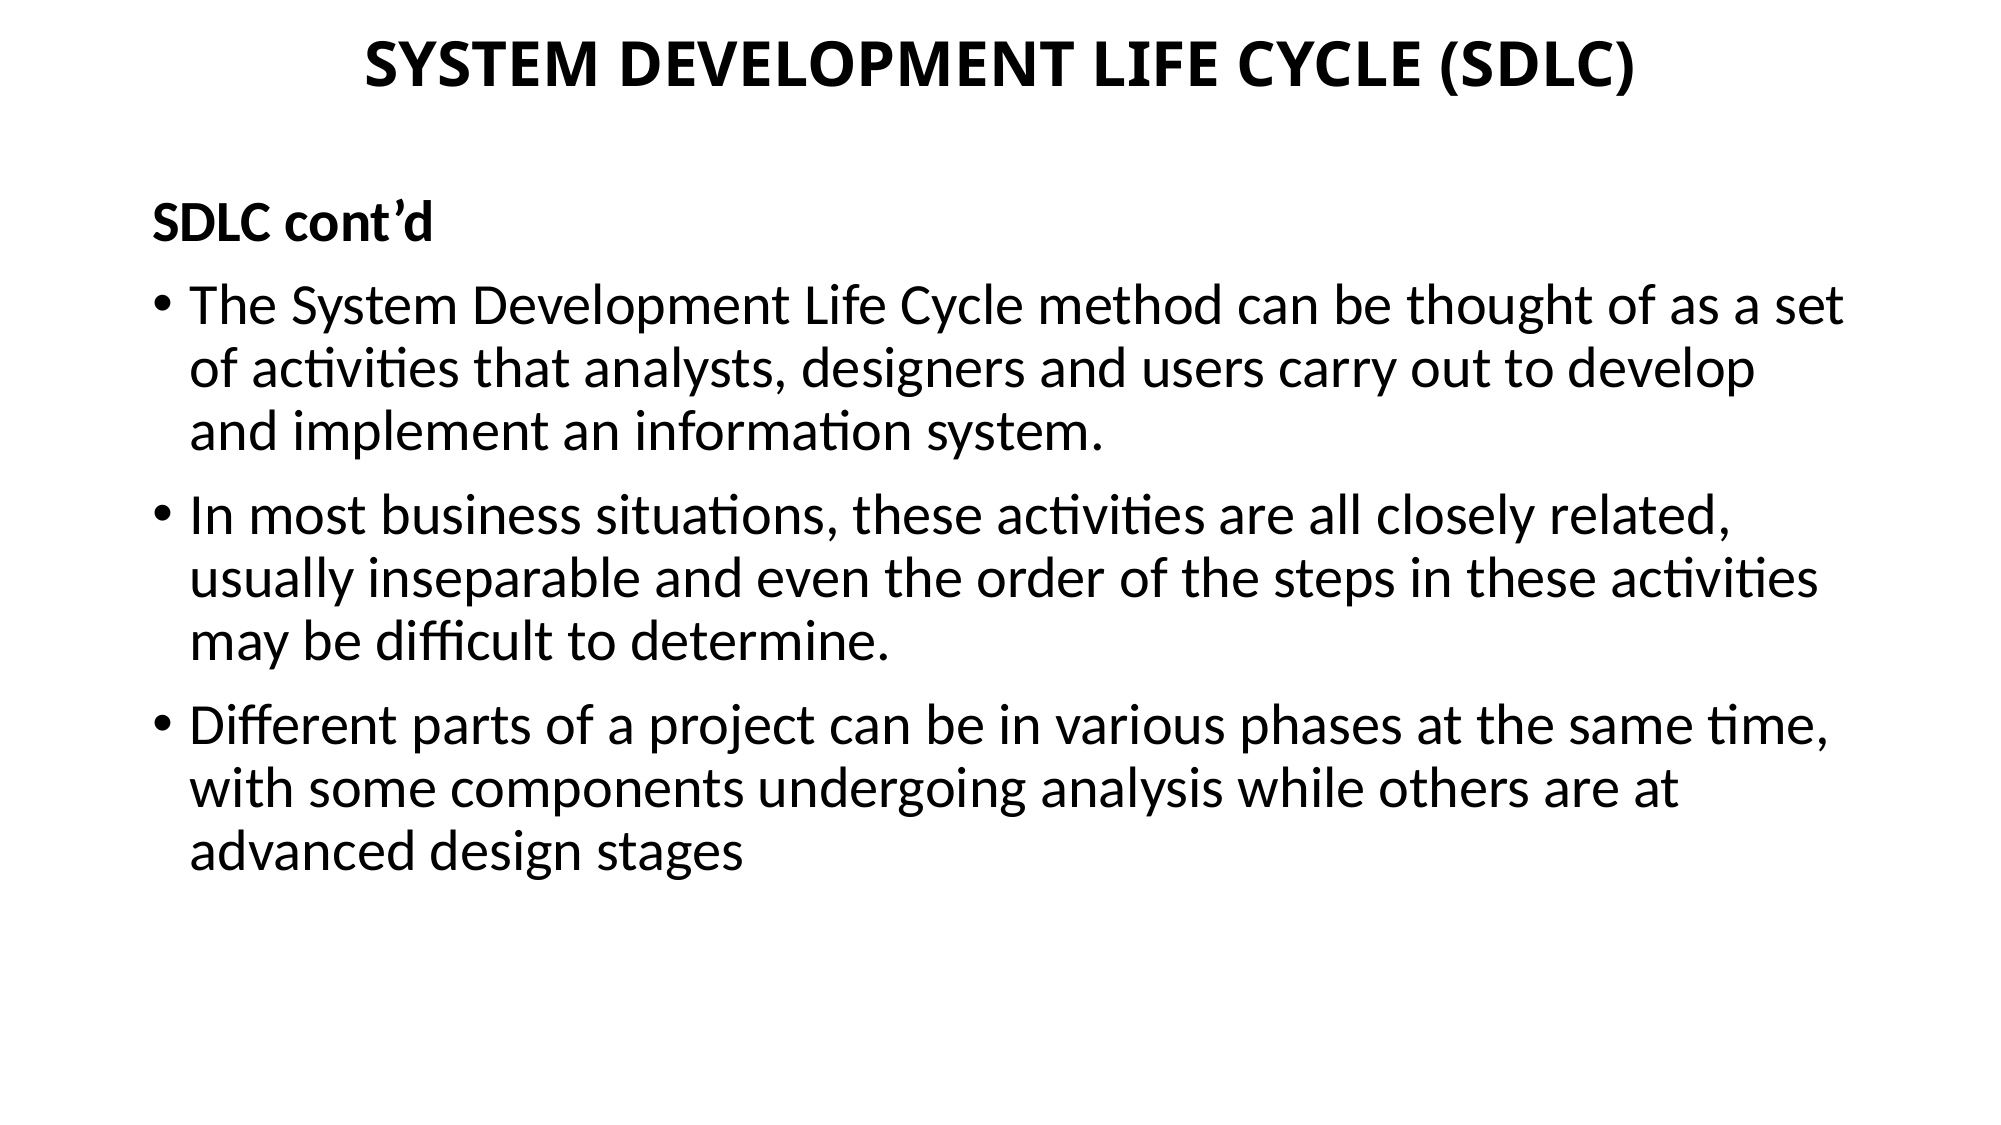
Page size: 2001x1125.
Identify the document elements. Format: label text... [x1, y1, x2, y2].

title SYSTEM DEVELOPMENT LIFE CYCLE (SDLC) [137, 23, 1863, 183]
list SDLC cont’d The System Development Life Cycle method can be thought of as a set of activities that analysts, designers and users carry out to develop and implement an information system. In most business situations, these activities are all closely related, usually inseparable and even the order of the steps in these activities may be difficult to determine. Different parts of a project can be in various phases at the same time, with some components undergoing analysis while others are at advanced design stages [137, 183, 1863, 1077]
